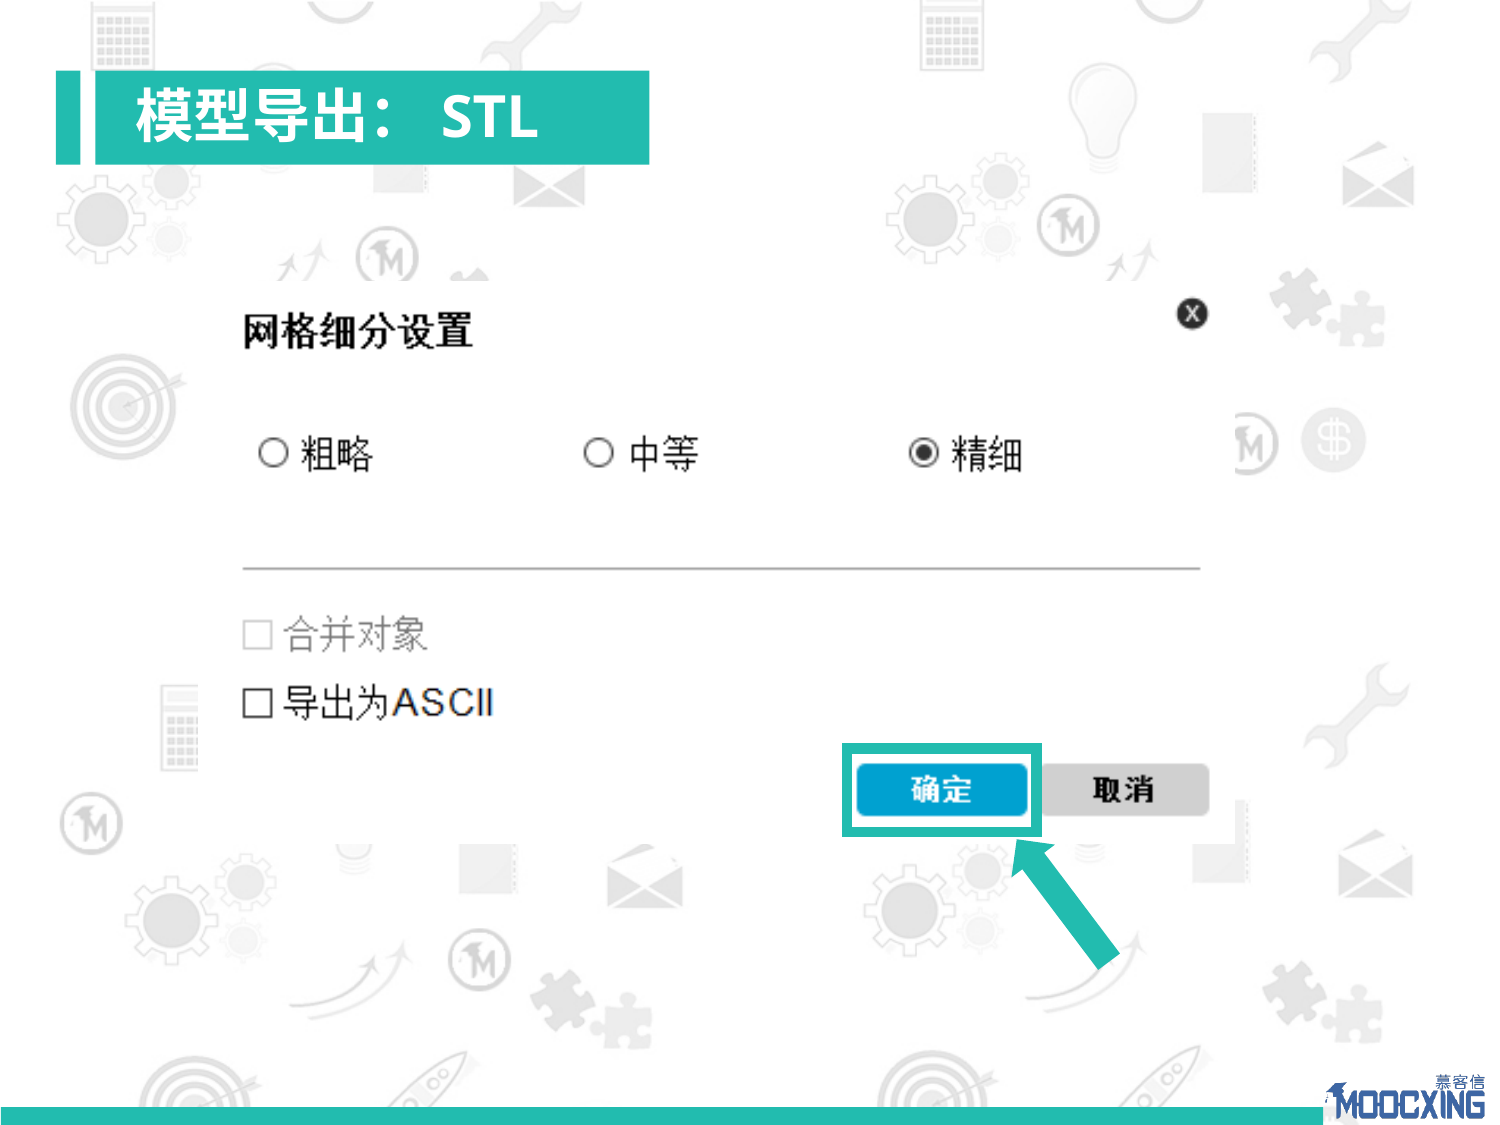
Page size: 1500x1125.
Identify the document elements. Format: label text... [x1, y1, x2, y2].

picture [0, 0, 1500, 1125]
title 模型导出：STL [120, 72, 872, 165]
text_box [198, 281, 1235, 978]
